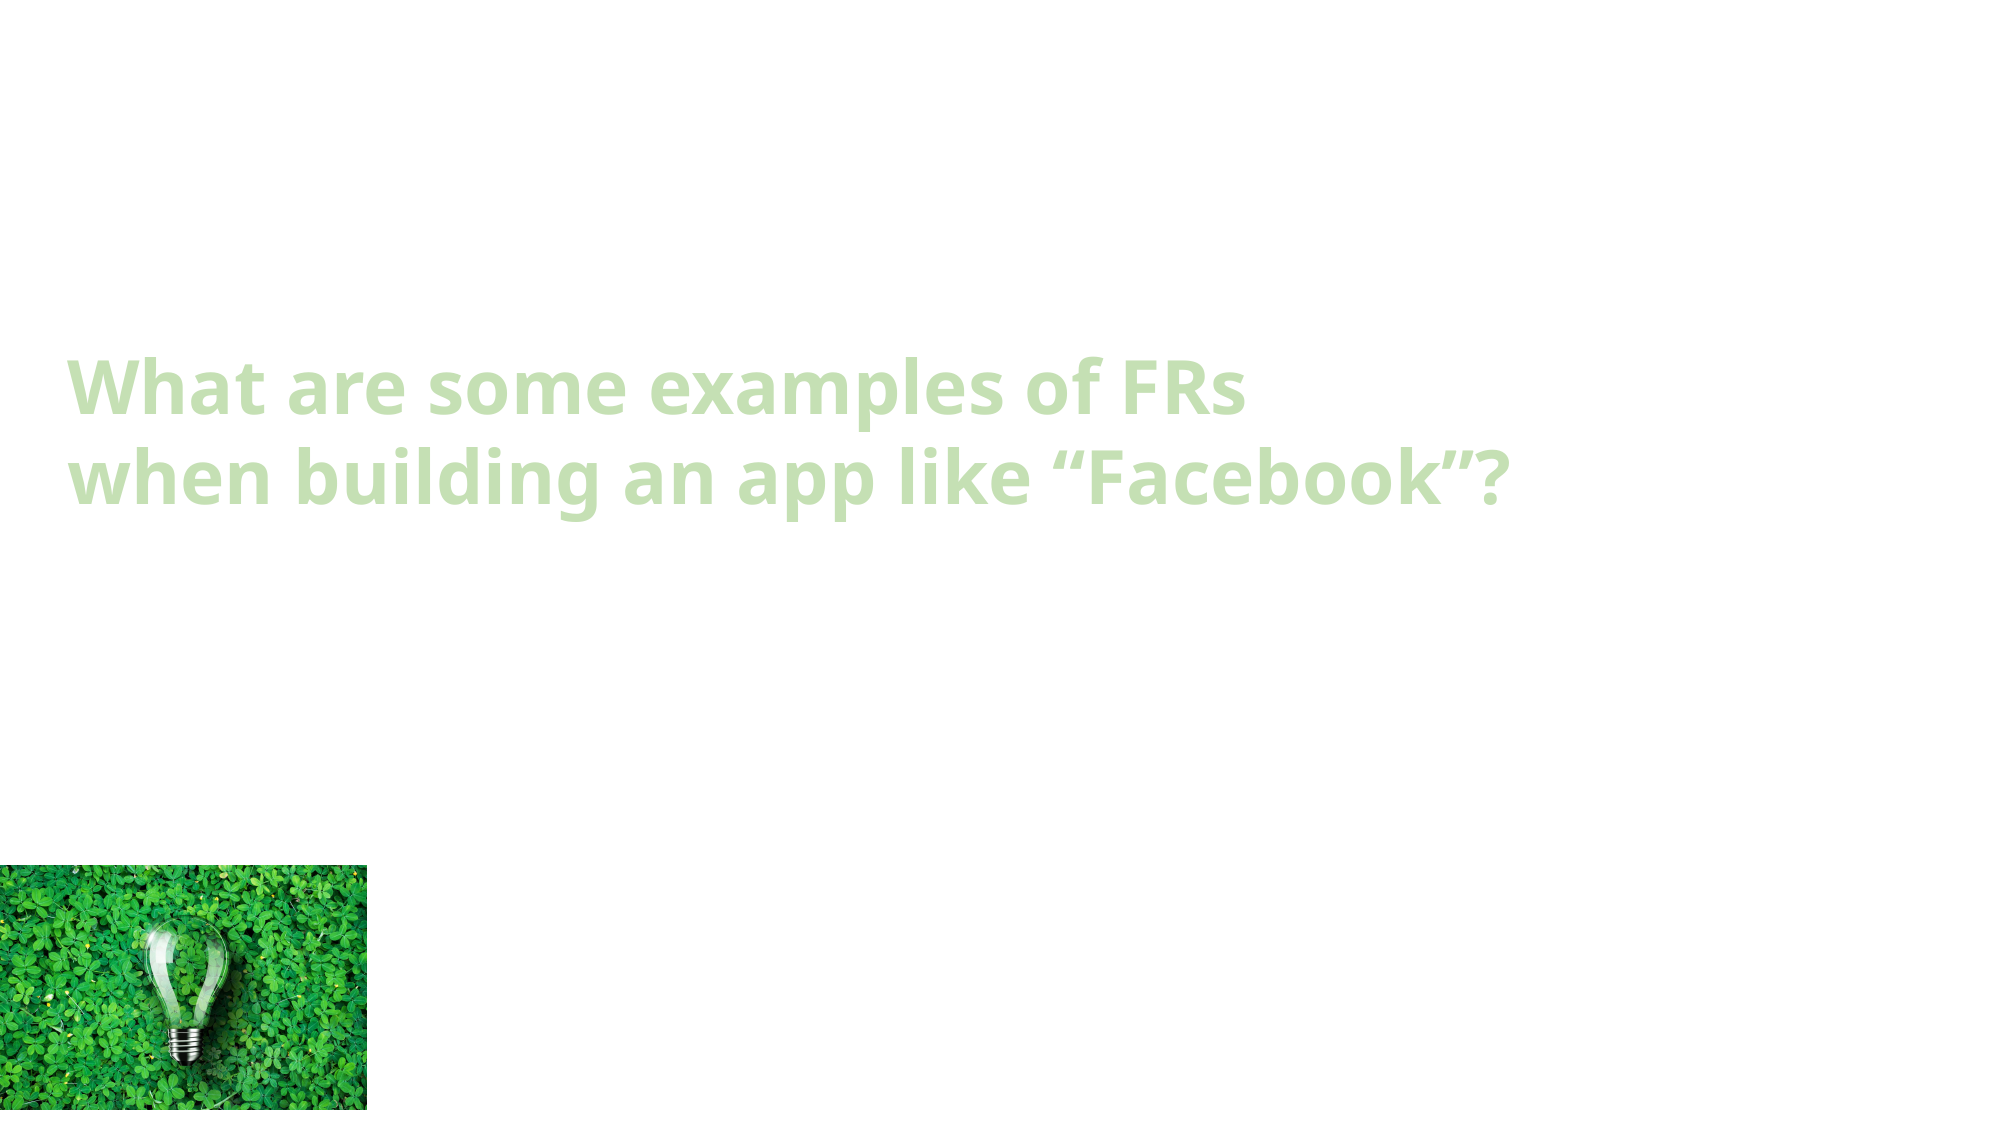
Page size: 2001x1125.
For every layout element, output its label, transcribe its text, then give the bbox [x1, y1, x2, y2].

text_box What are some examples of FRs when building an app like “Facebook”? [52, 332, 1528, 527]
picture [0, 865, 367, 1110]
